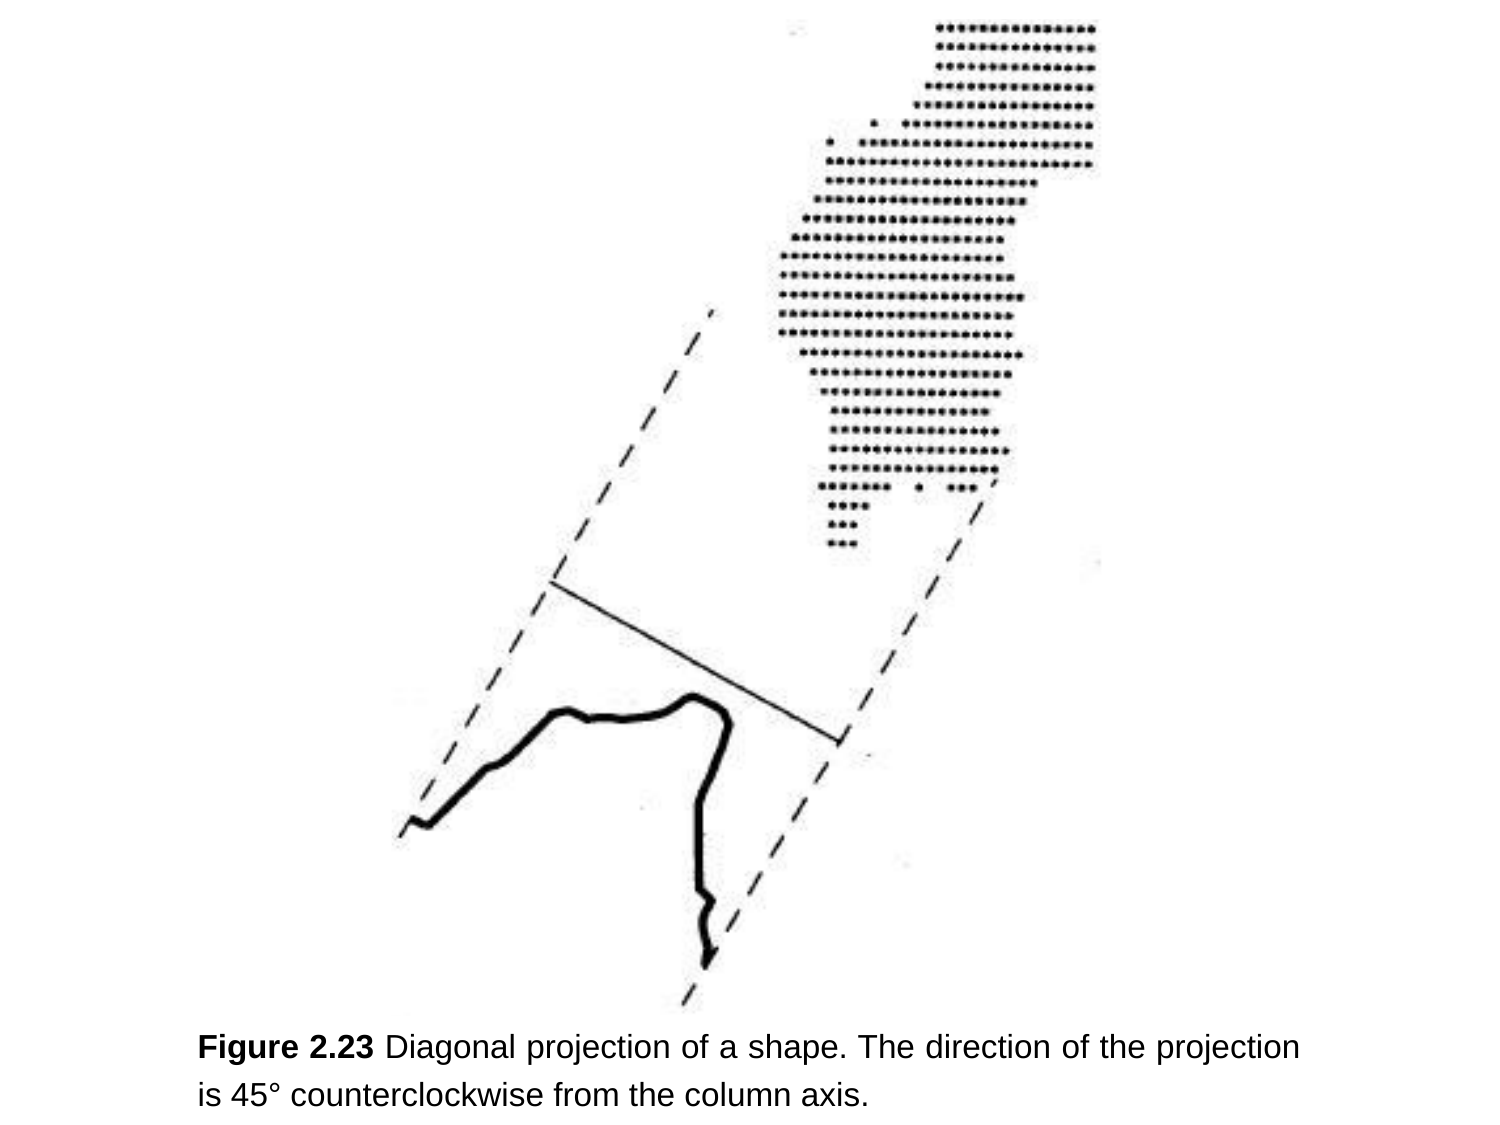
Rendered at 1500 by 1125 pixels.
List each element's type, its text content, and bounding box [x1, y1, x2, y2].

text_box Figure 2.23 Diagonal projection of a shape. The direction of the projection is 45° counterclockwise from the column axis. [183, 1009, 1317, 1121]
picture [391, 18, 1109, 1017]
